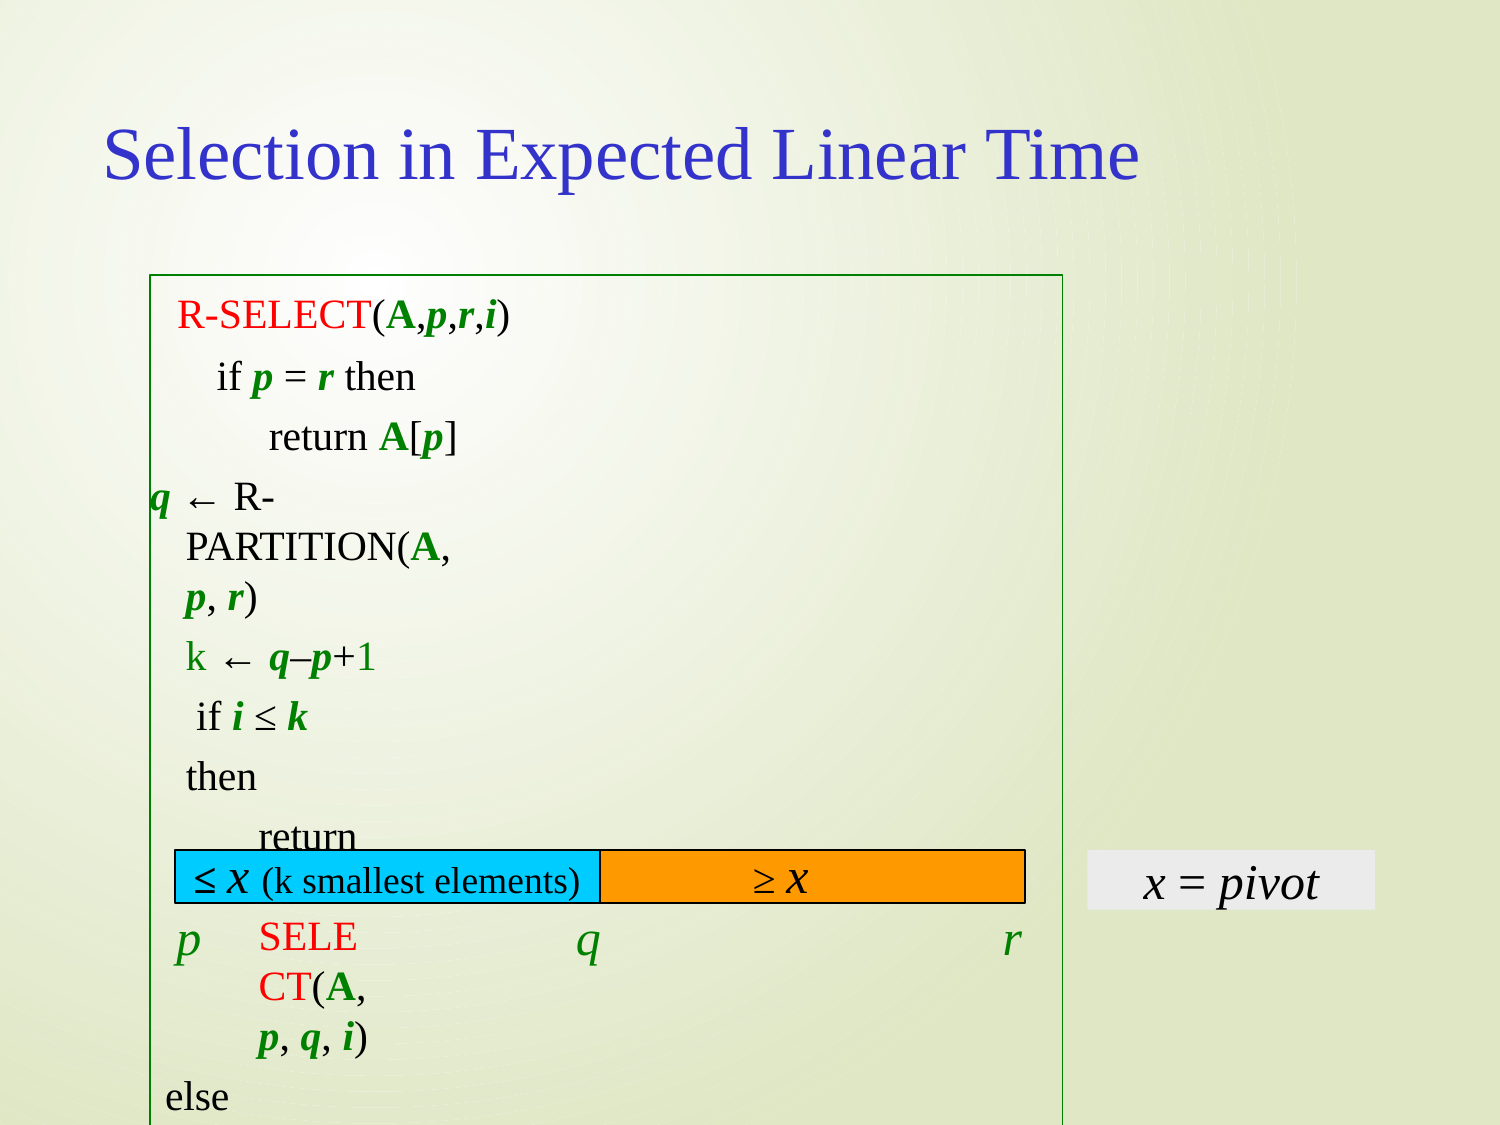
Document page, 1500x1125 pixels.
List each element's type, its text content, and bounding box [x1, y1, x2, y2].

text_box ≤ x (k smallest elements) [174, 849, 600, 903]
text_box x = pivot [1087, 849, 1375, 910]
text_box r [1000, 903, 1025, 966]
text_box p q [174, 903, 602, 966]
text_box R-SELECT(A,p,r,i) if p = r then return A[p] q ← R-PARTITION(A, p, r) k ← q–p+1 if i ≤ k then return R-SELECT(A, p, q, i) else return R-SELECT(A, q+1, r, i-k) [149, 274, 1063, 1125]
title Selection in Expected Linear Time [99, 102, 1400, 293]
text_box ≥ x [600, 849, 1025, 904]
